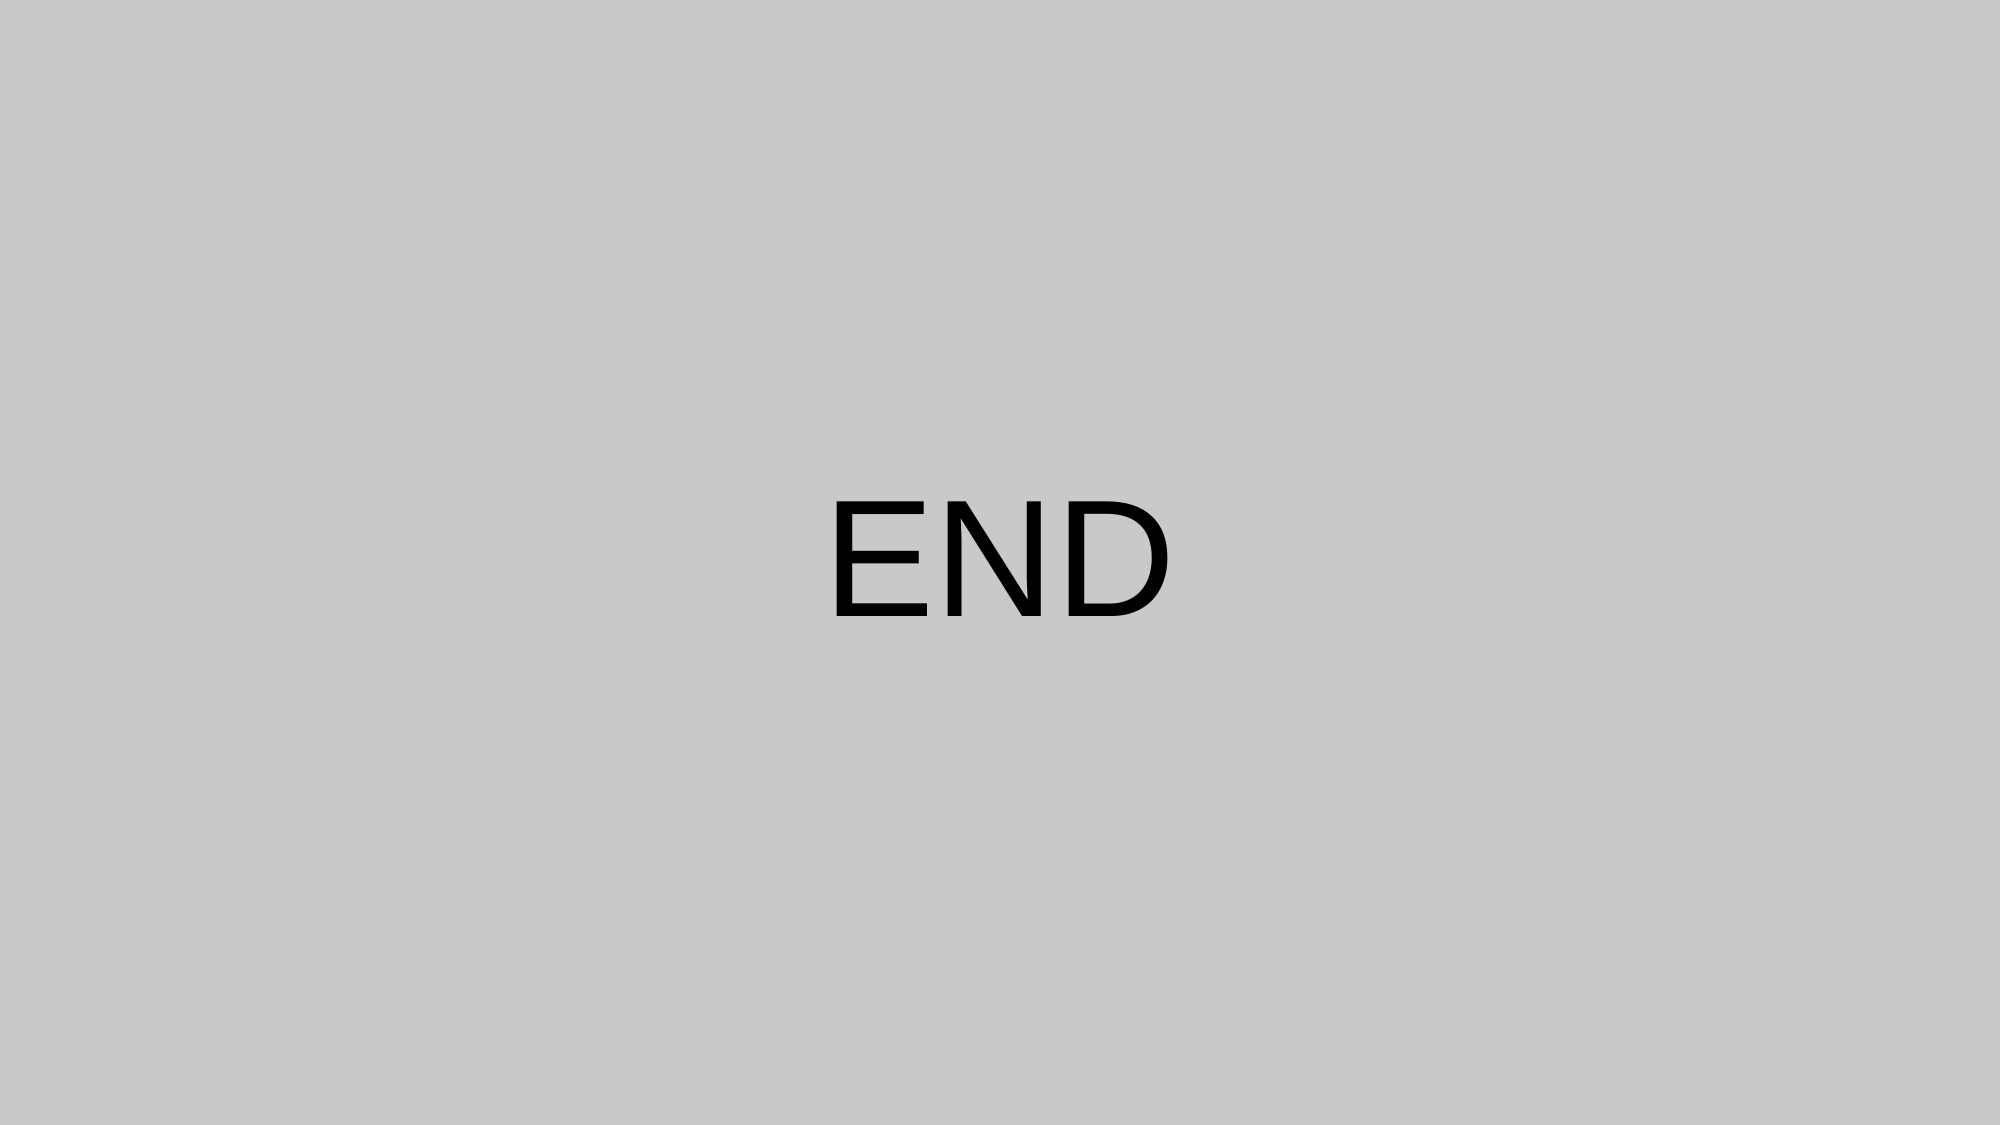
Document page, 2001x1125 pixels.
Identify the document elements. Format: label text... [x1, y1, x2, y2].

title END [137, 453, 1863, 672]
